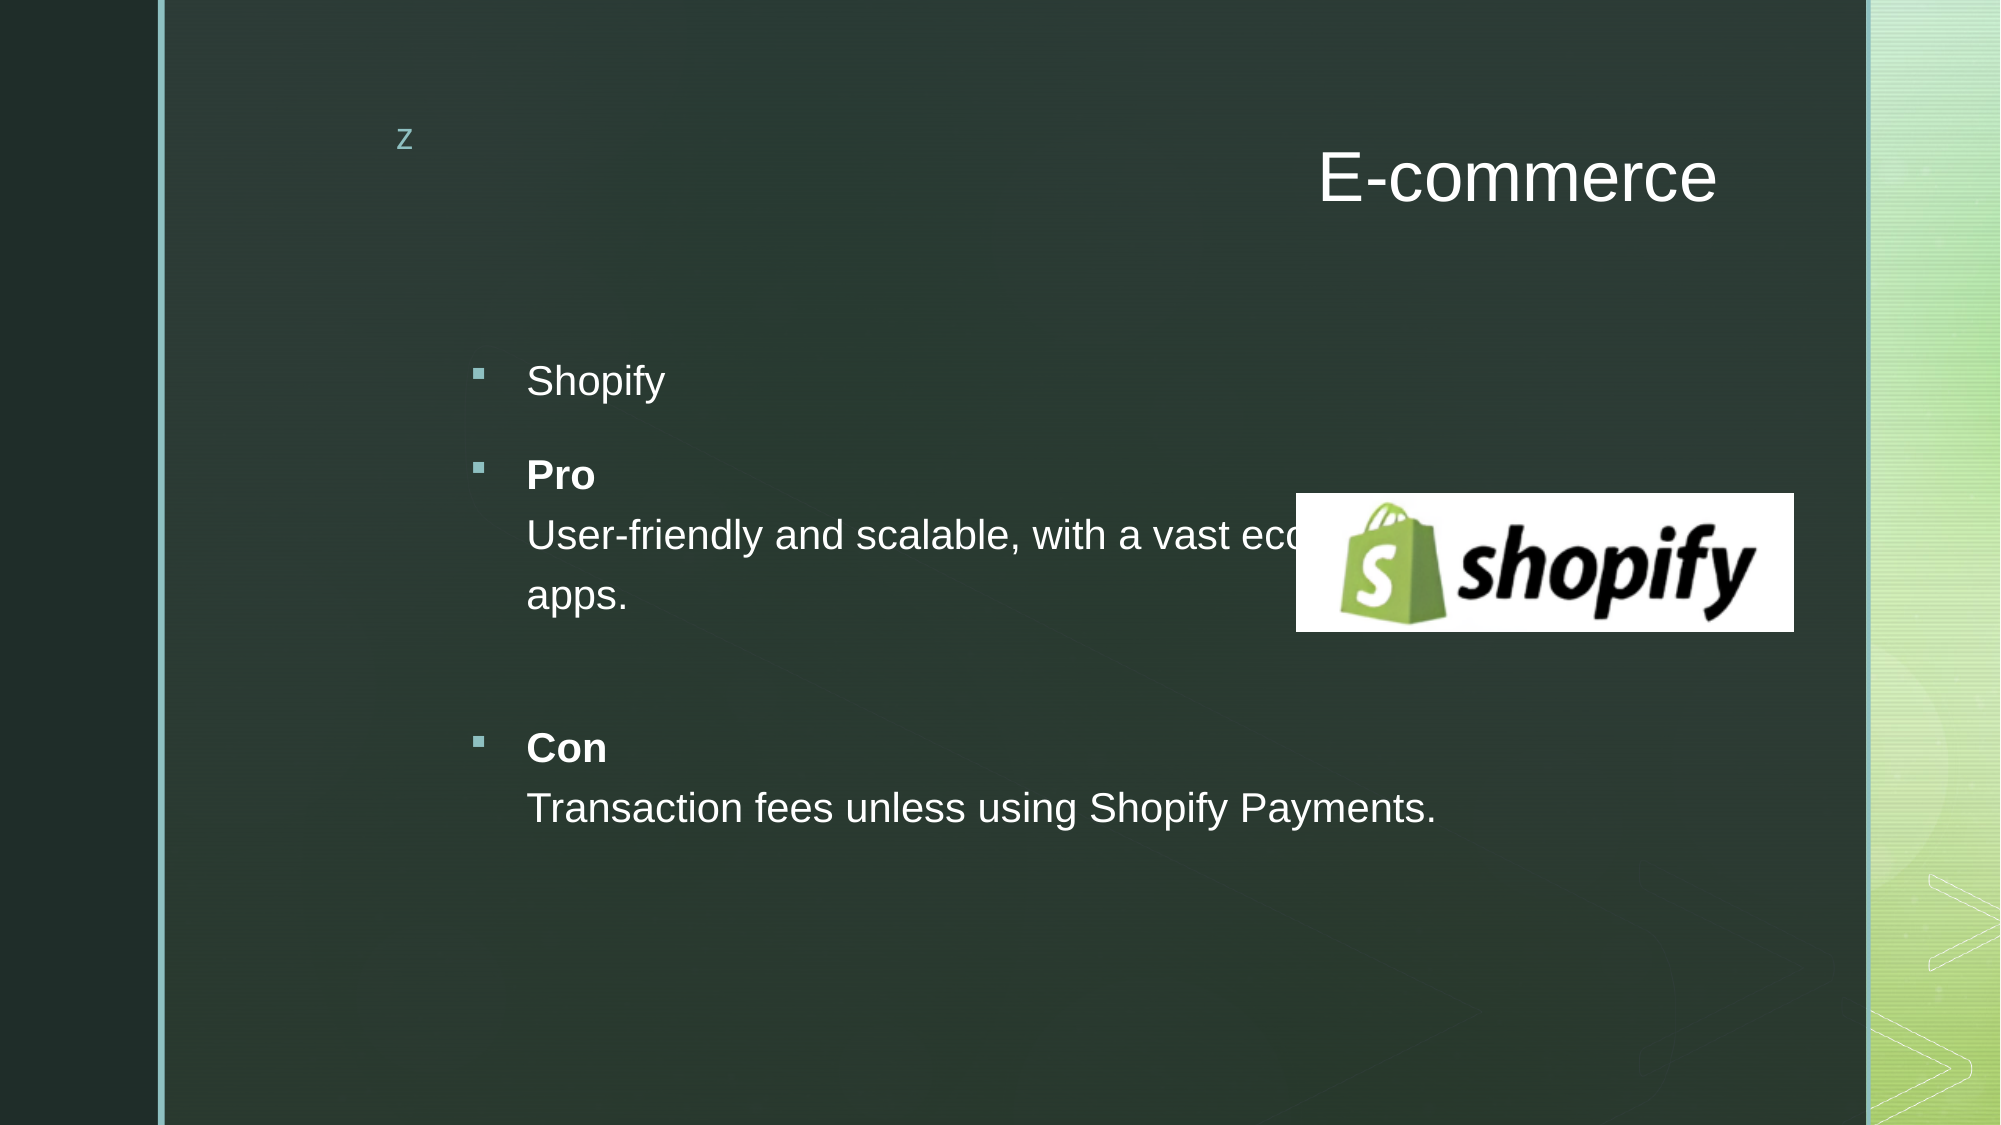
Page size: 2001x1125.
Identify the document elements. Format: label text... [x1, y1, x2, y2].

title E-commerce [428, 132, 1734, 310]
picture [1296, 493, 1794, 632]
picture [1871, 0, 2001, 1125]
list Shopify Pro User-friendly and scalable, with a vast ecosystem of plugins and apps. Con Transaction fees unless using Shopify Payments. [454, 336, 1734, 993]
